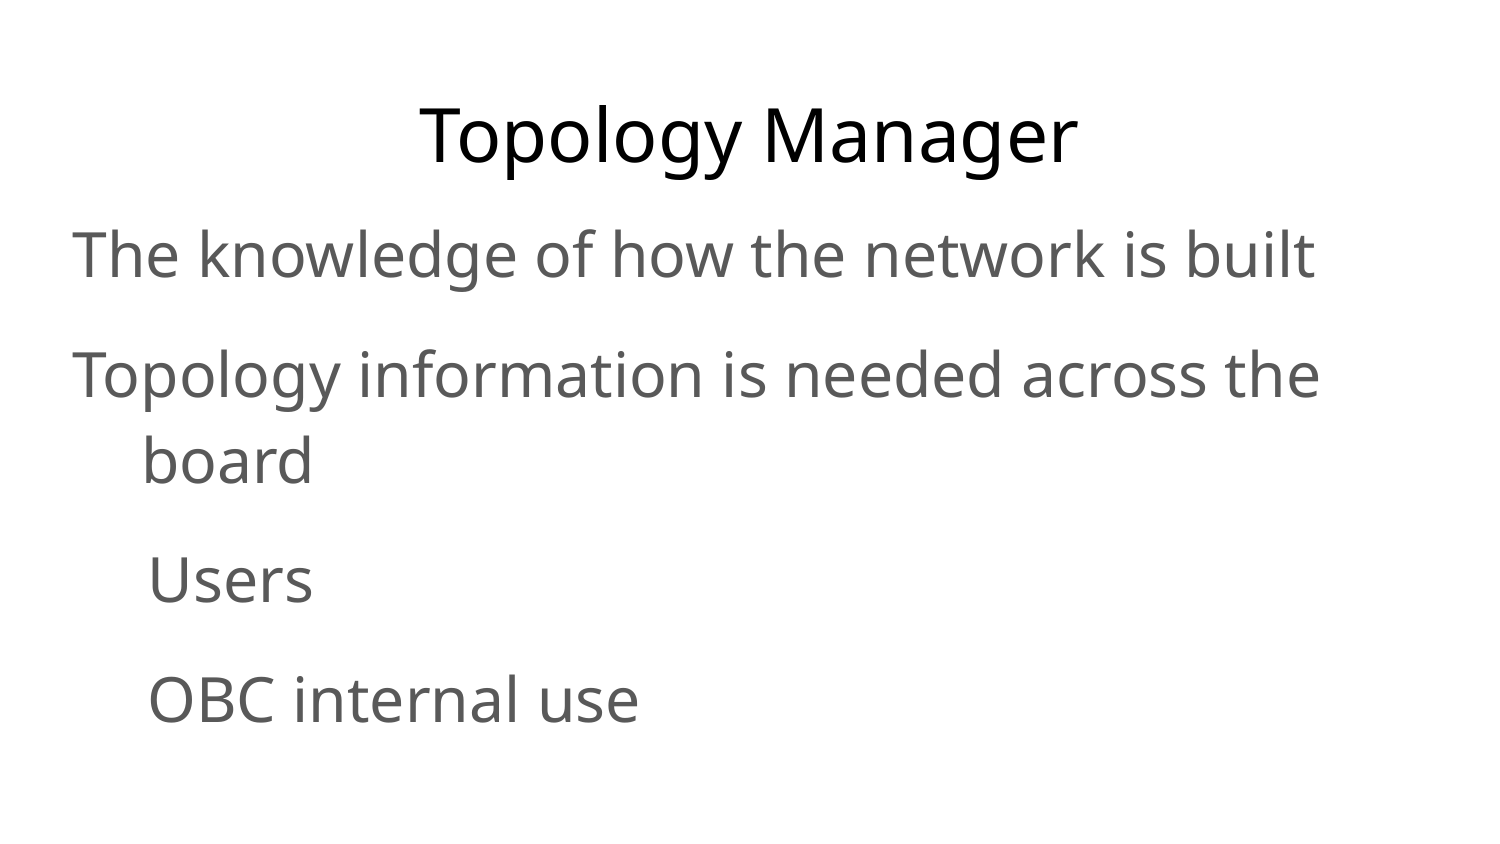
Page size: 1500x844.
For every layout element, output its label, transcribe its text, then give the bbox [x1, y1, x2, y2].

list The knowledge of how the network is built Topology information is needed across the board Users OBC internal use [51, 189, 1449, 750]
title Topology Manager [51, 72, 1449, 167]
